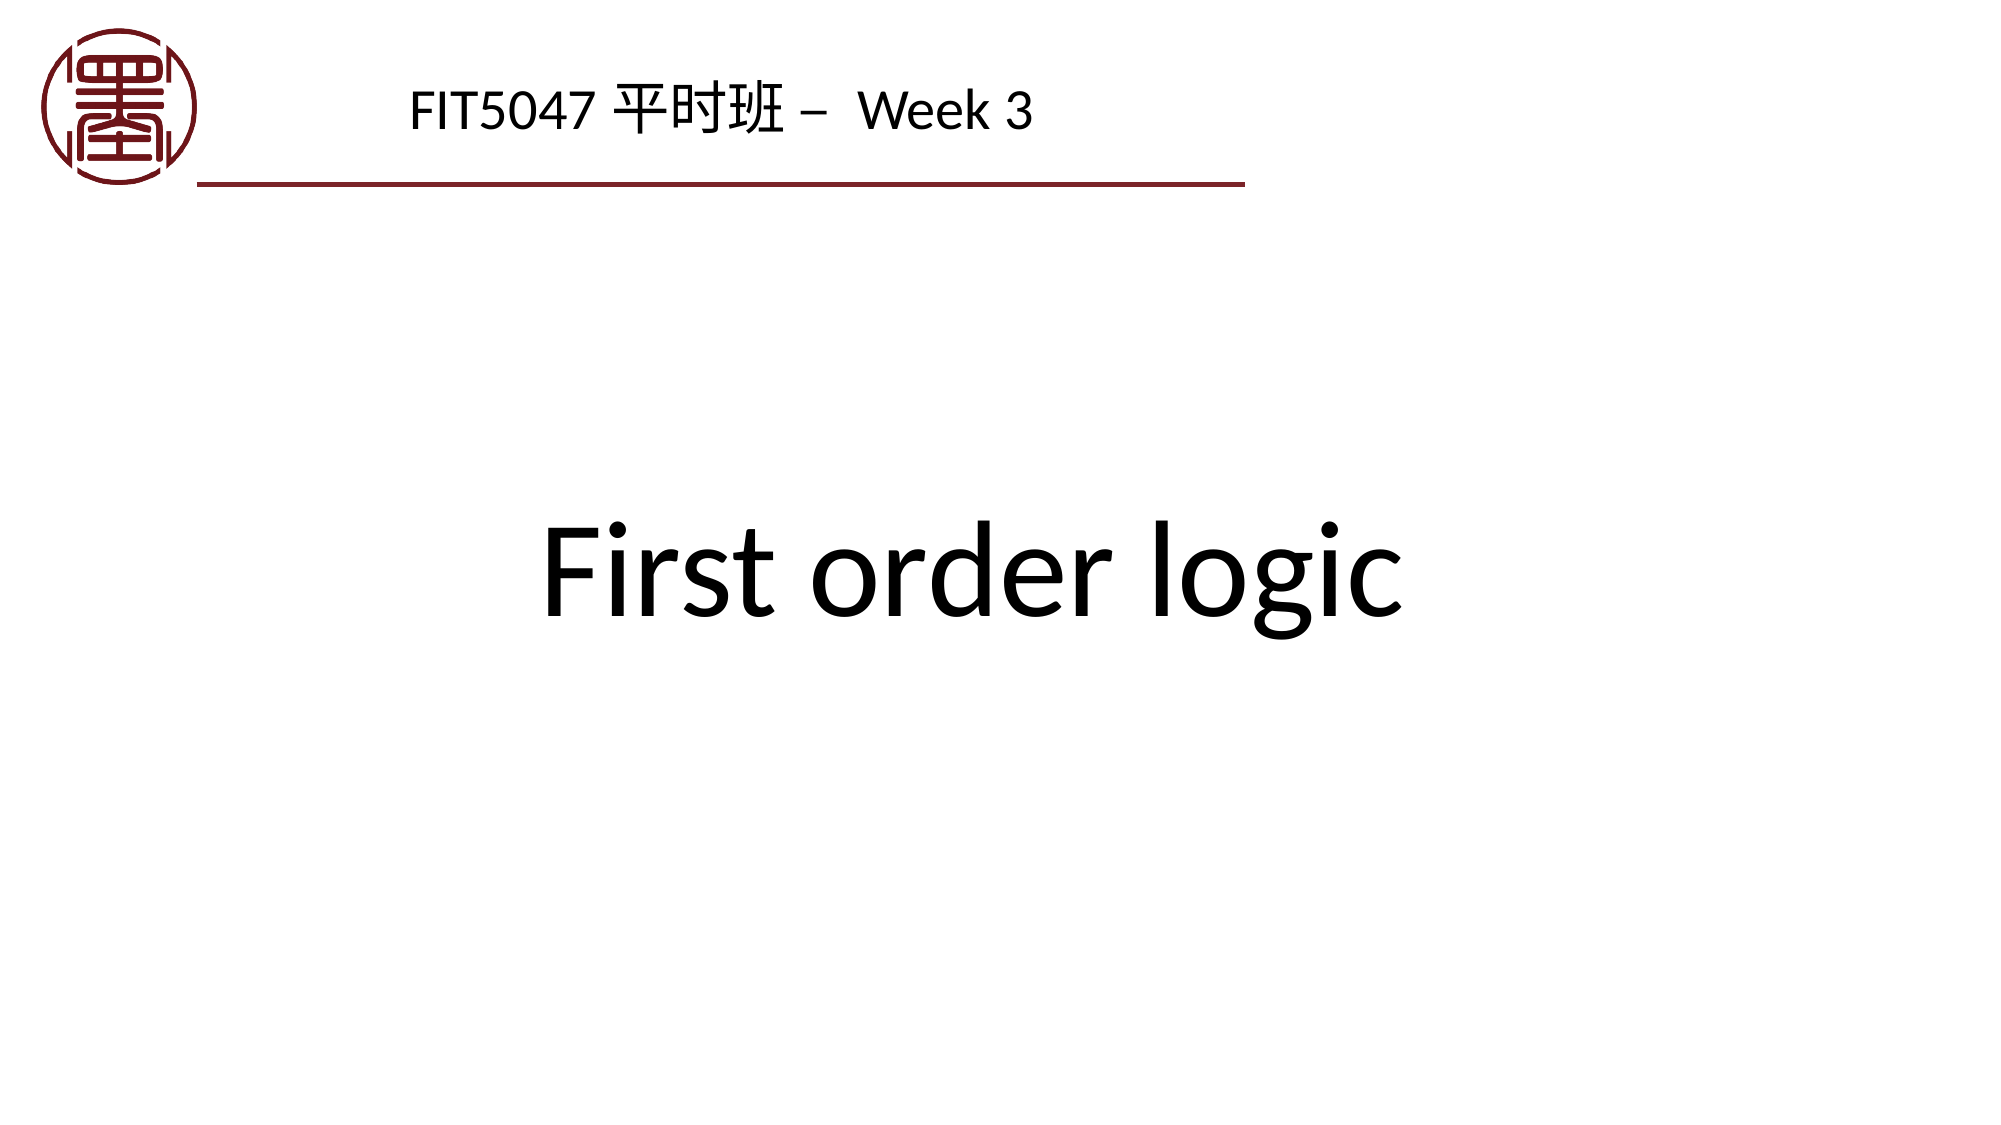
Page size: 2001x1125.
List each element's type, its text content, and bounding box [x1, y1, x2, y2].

picture [41, 28, 197, 185]
text_box FIT5047平时班 – Week 3 [394, 63, 1049, 149]
text_box First order logic [524, 471, 2000, 652]
